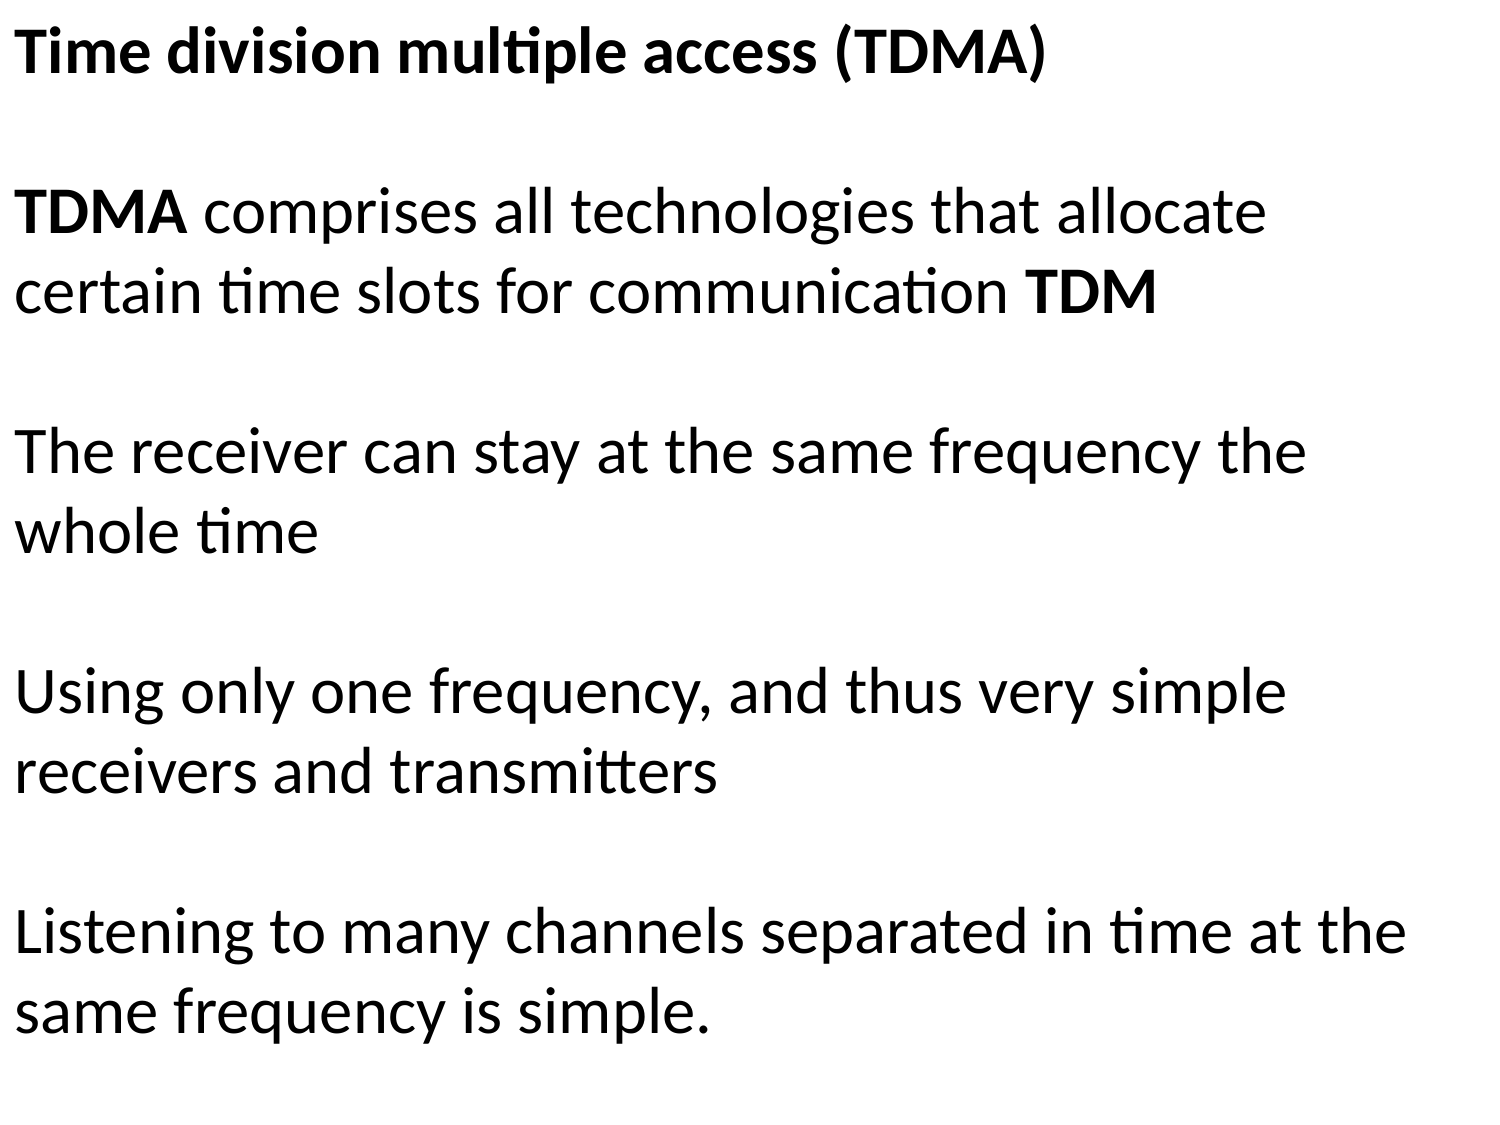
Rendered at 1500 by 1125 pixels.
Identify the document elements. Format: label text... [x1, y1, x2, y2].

text_box Time division multiple access (TDMA) TDMA comprises all technologies that allocate certain time slots for communication TDM The receiver can stay at the same frequency the whole time Using only one frequency, and thus very simple receivers and transmitters Listening to many channels separated in time at the same frequency is simple. [0, 0, 1475, 1055]
